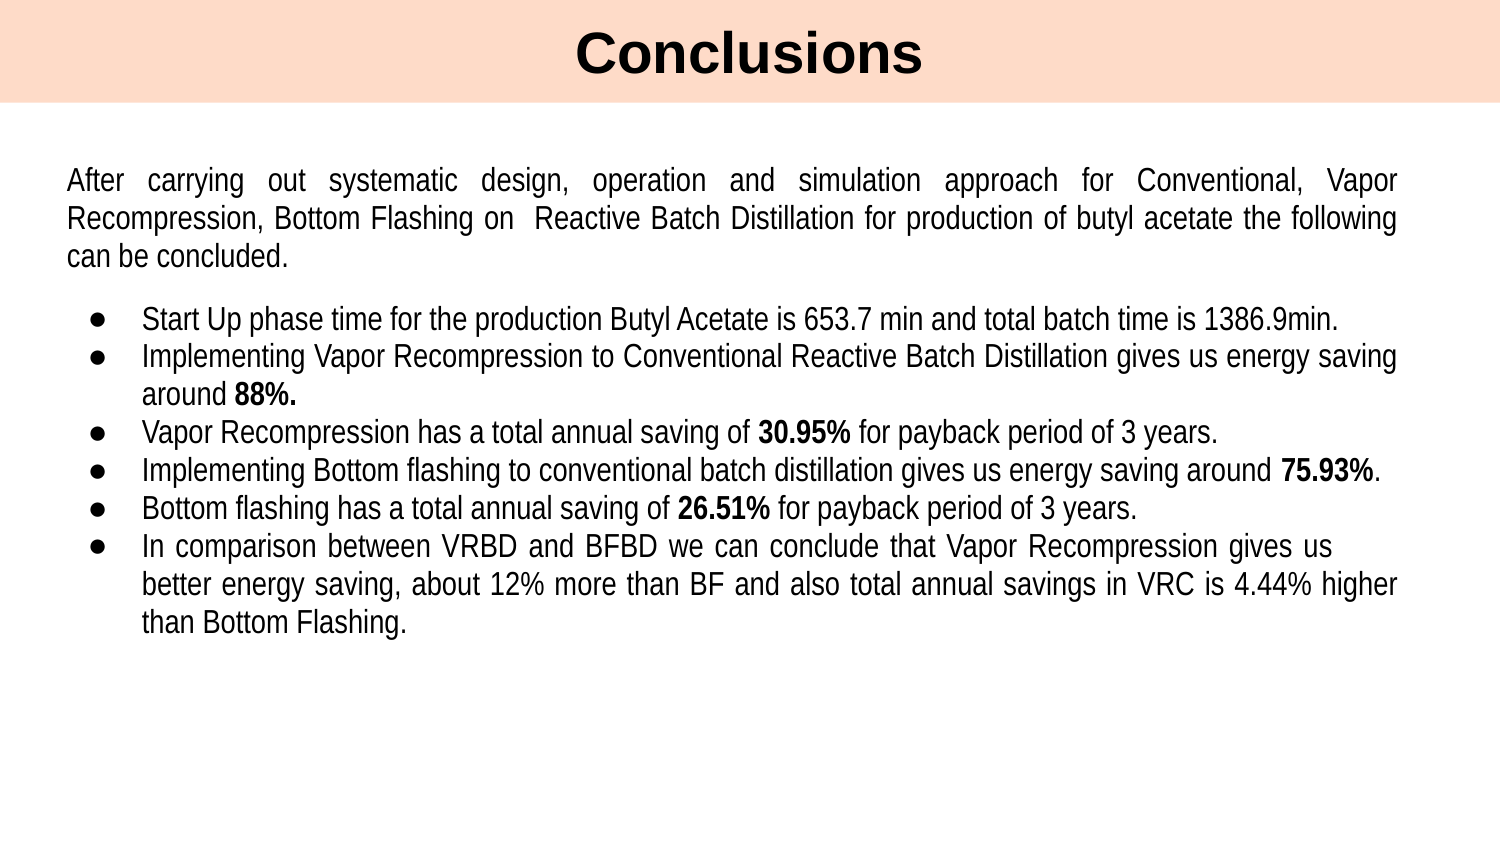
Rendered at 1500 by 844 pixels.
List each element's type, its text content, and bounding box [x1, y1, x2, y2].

list After carrying out systematic design, operation and simulation approach for Conventional, Vapor Recompression, Bottom Flashing on Reactive Batch Distillation for production of butyl acetate the following can be concluded. Start Up phase time for the production Butyl Acetate is 653.7 min and total batch time is 1386.9min. Implementing Vapor Recompression to Conventional Reactive Batch Distillation gives us energy saving around 88%. Vapor Recompression has a total annual saving of 30.95% for payback period of 3 years. Implementing Bottom flashing to conventional batch distillation gives us energy saving around 75.93%. Bottom flashing has a total annual saving of 26.51% for payback period of 3 years. In comparison between VRBD and BFBD we can conclude that Vapor Recompression gives us better energy saving, about 12% more than BF and also total annual savings in VRC is 4.44% higher than Bottom Flashing. [51, 146, 1415, 789]
title Conclusions [0, 0, 1500, 103]
